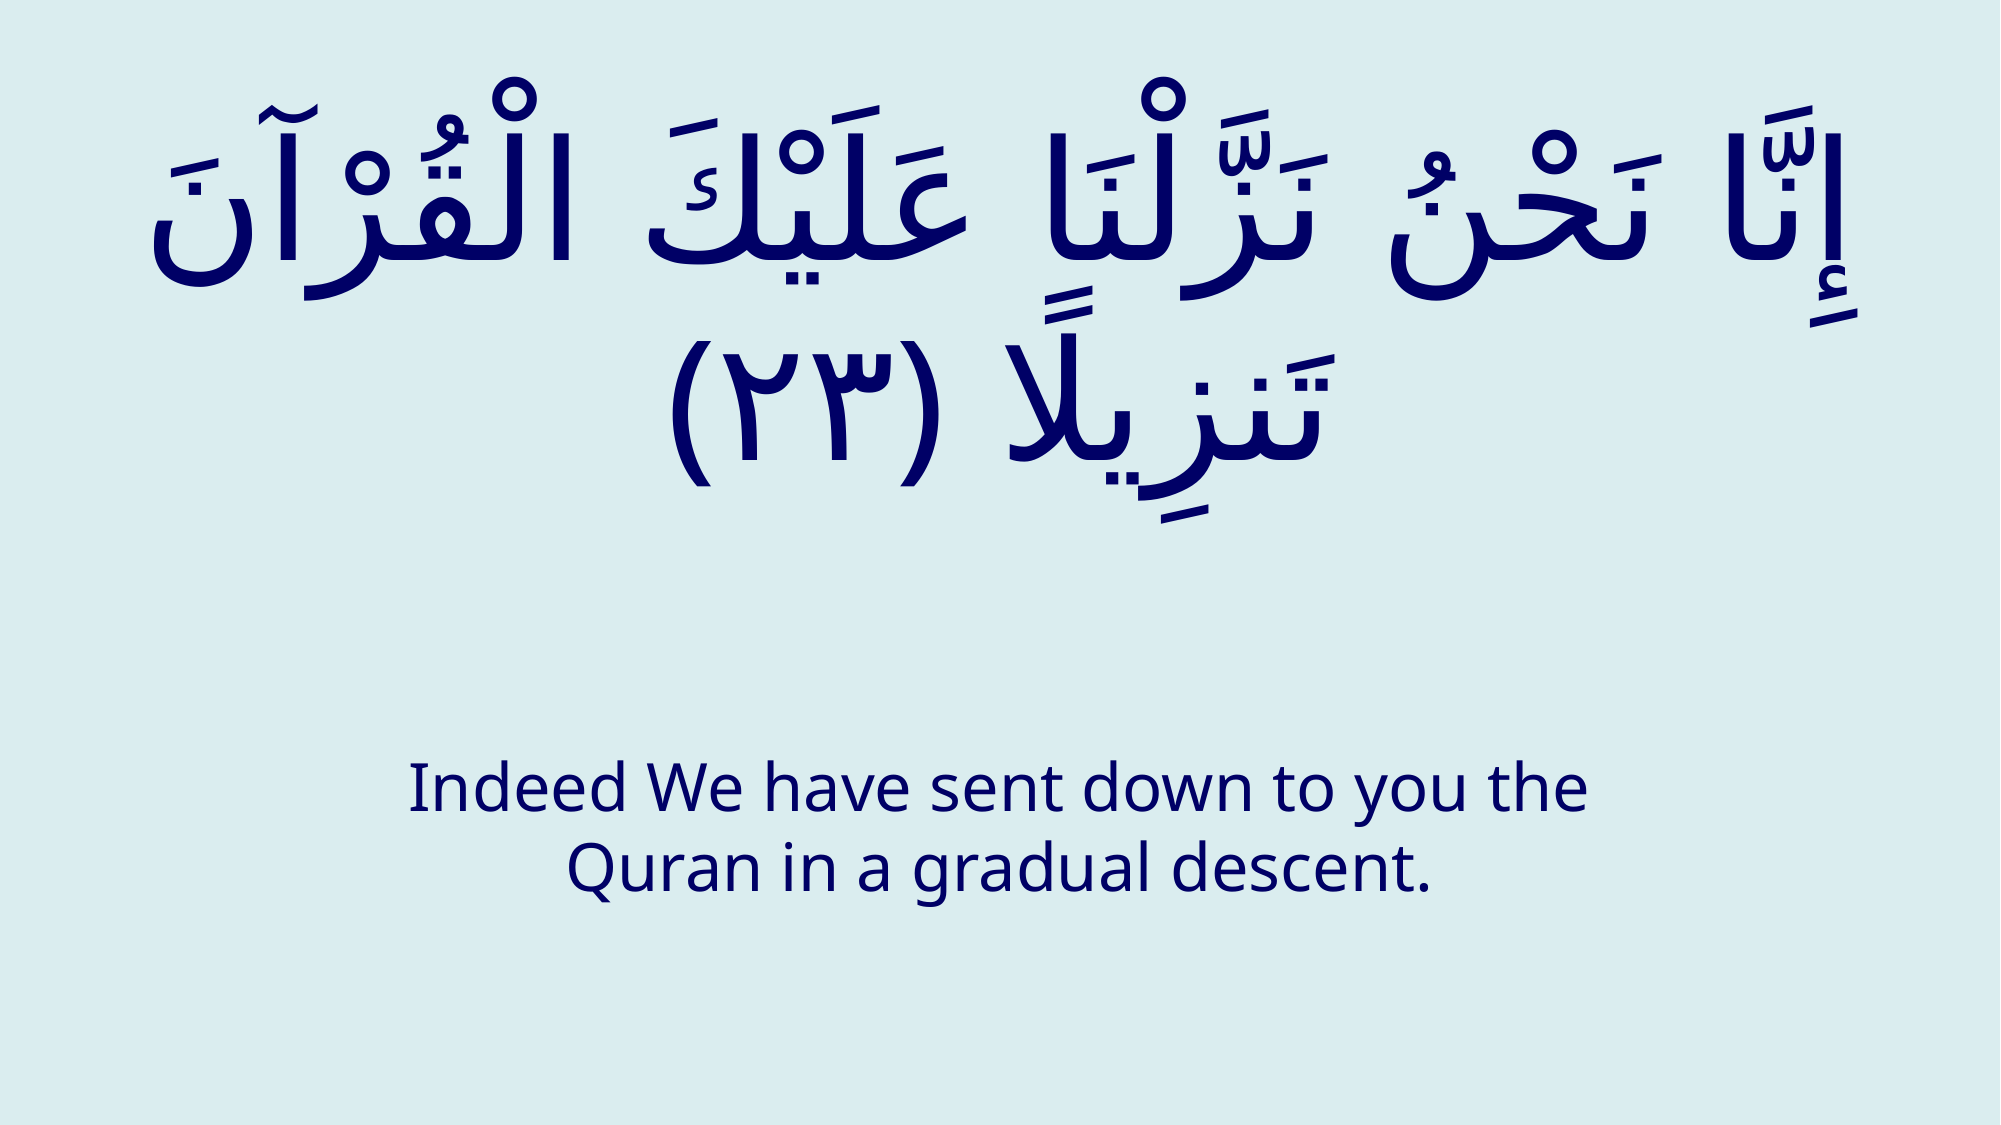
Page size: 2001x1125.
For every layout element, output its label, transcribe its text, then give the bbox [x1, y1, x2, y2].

list Indeed We have sent down to you the Quran in a gradual descent. [356, 737, 1644, 1050]
title إِنَّا نَحْنُ نَزَّلْنَا عَلَيْكَ الْقُرْآنَ تَنزِيلًا ‎﴿٢٣﴾‏ [0, 200, 2000, 388]
